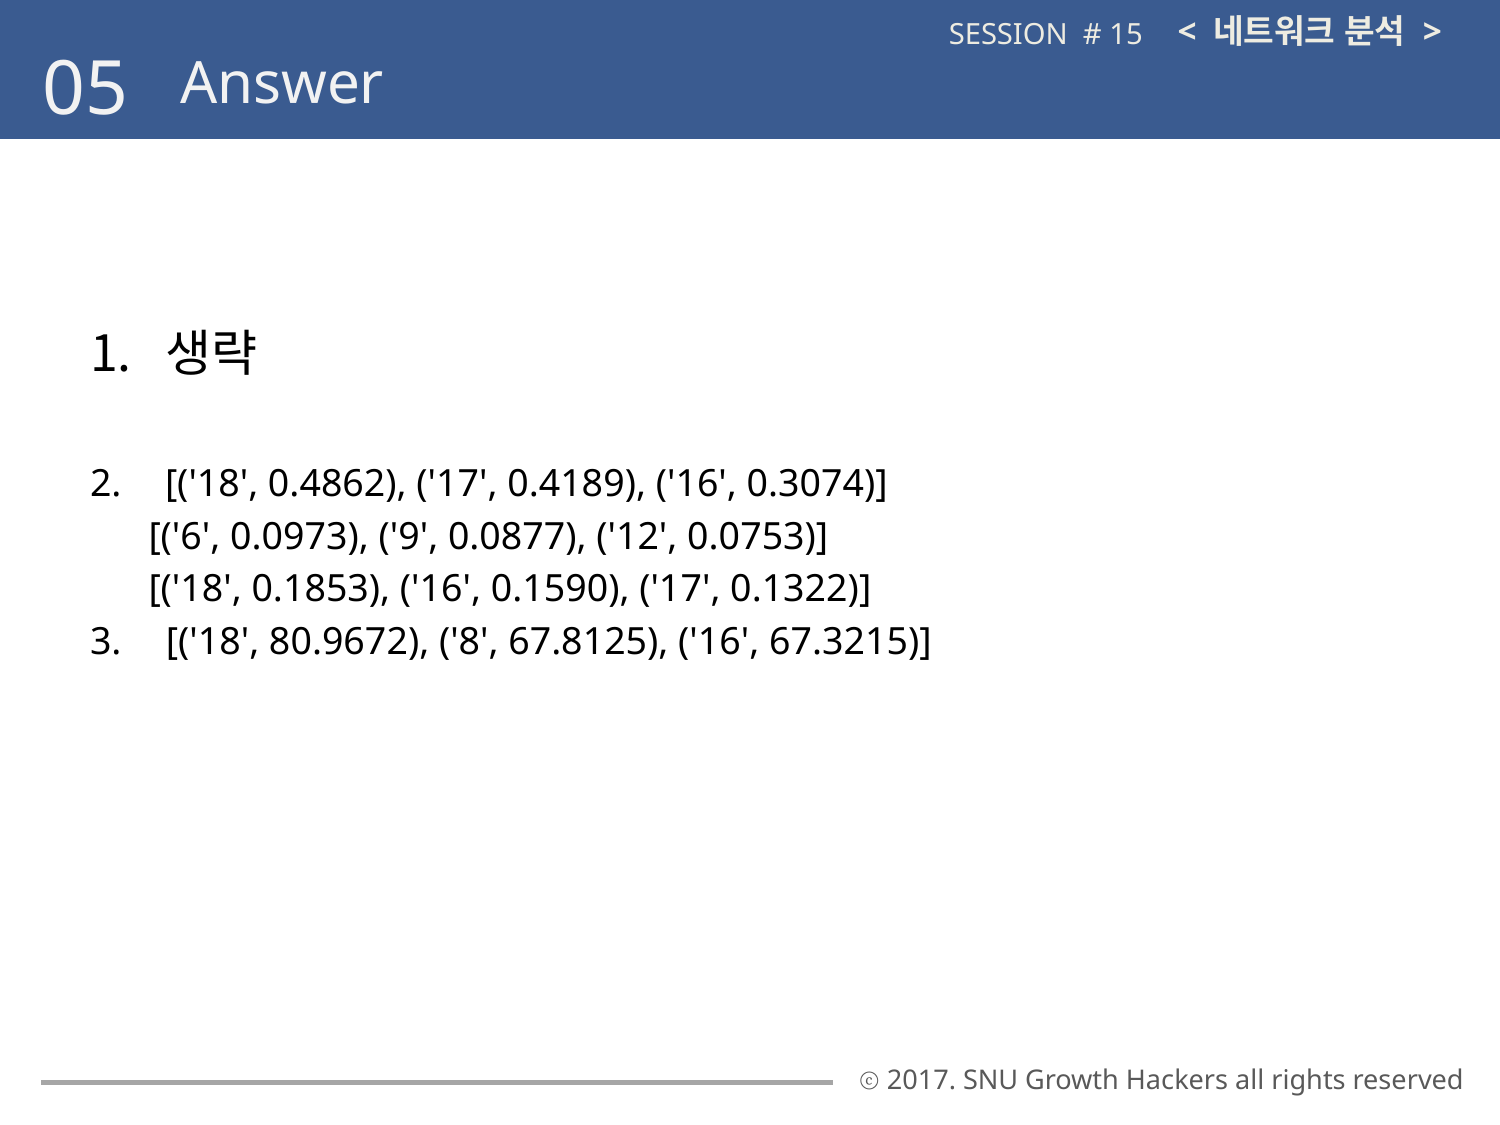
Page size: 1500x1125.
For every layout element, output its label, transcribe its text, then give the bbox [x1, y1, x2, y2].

list 생략 [('18', 0.4862), ('17', 0.4189), ('16', 0.3074)] [('6', 0.0973), ('9', 0.0877), ('12', 0.0753)] [('18', 0.1853), ('16', 0.1590), ('17', 0.1322)] [('18', 80.9672), ('8', 67.8125), ('16', 67.3215)] [75, 314, 1425, 1005]
text_box Answer [165, 37, 399, 123]
text_box 05 [27, 32, 144, 138]
text_box ⓒ 2017. SNU Growth Hackers all rights reserved [844, 1055, 1495, 1103]
text_box [0, 0, 1500, 139]
text_box SESSION # 15 [934, 7, 1166, 58]
text_box < 네트워크 분석 > [1162, 2, 1457, 58]
